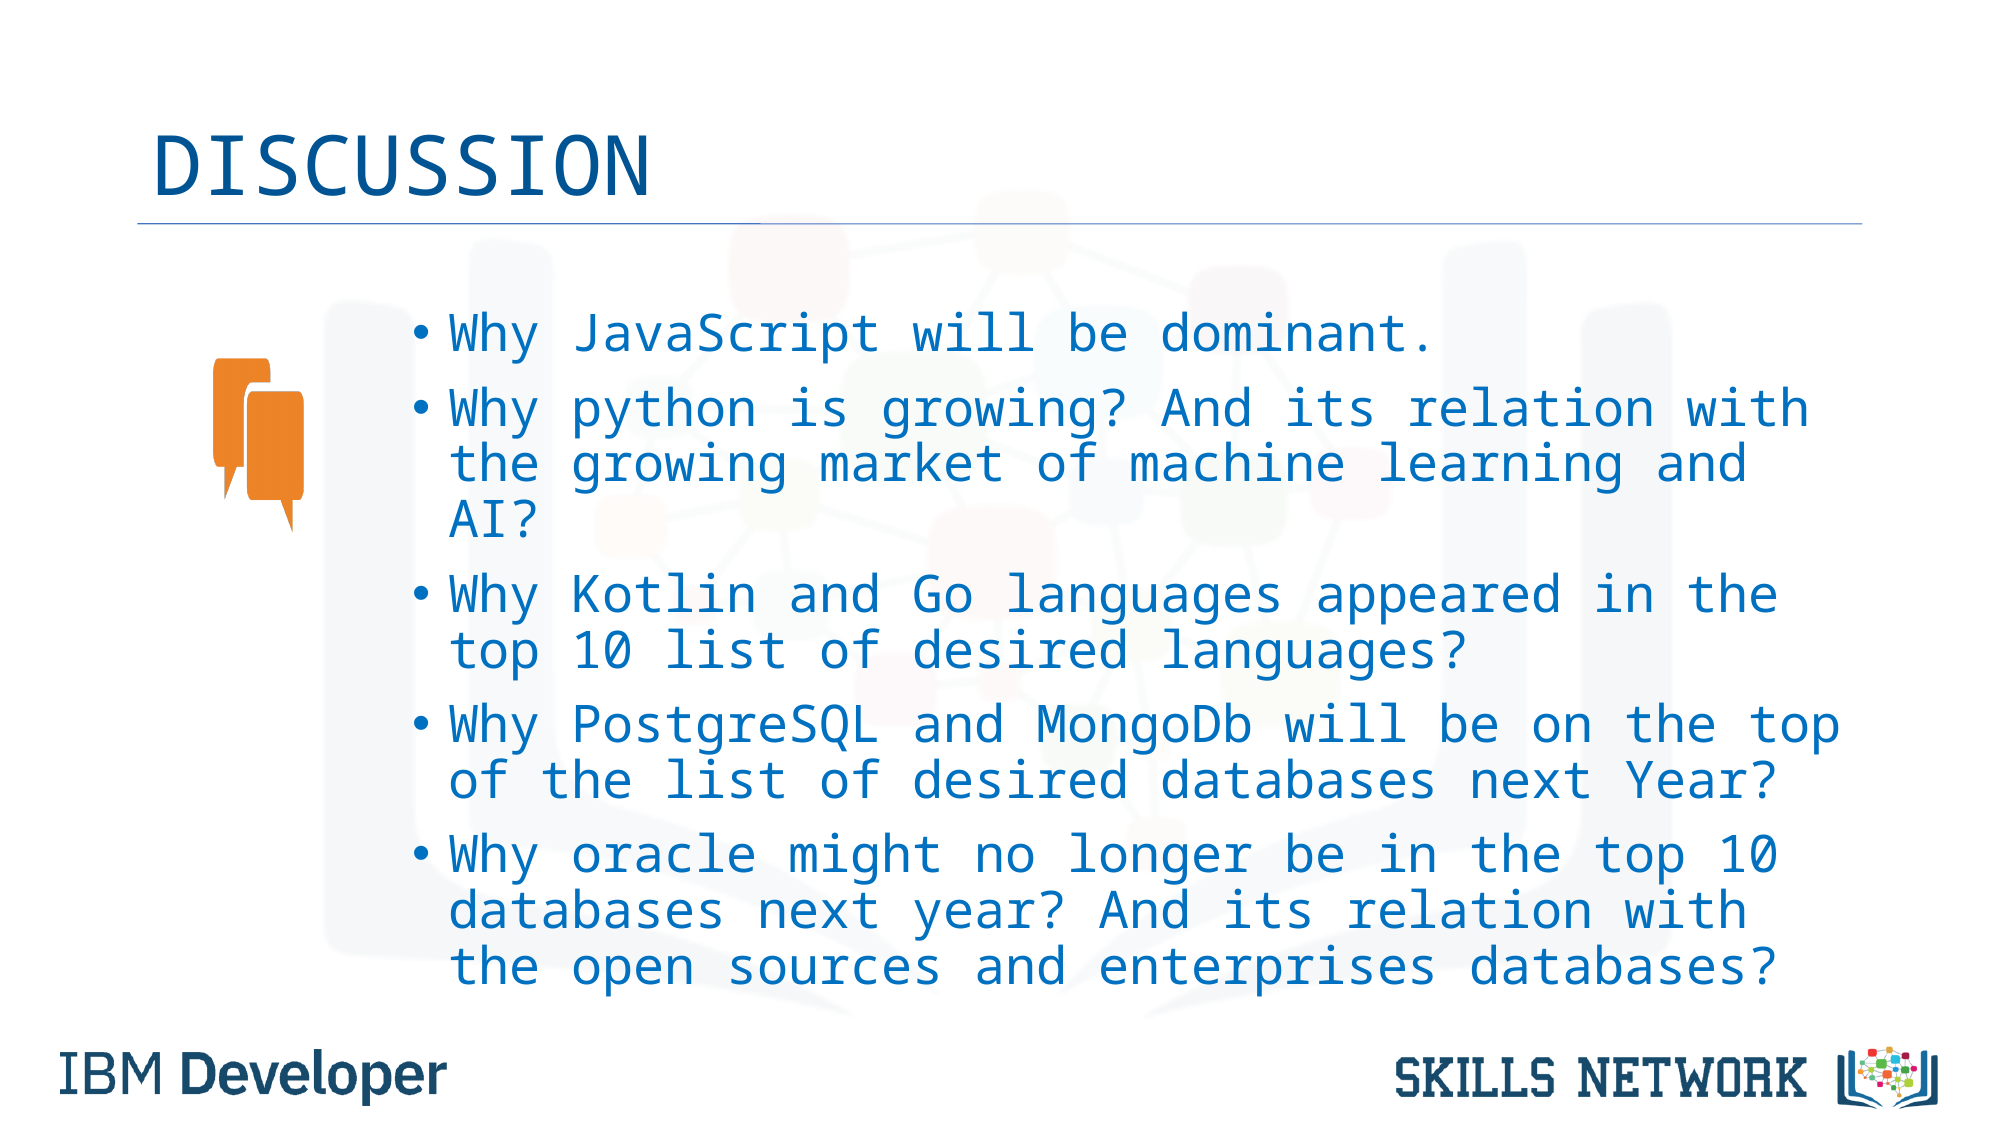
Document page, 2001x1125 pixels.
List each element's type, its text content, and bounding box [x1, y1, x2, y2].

list Why JavaScript will be dominant. Why python is growing? And its relation with the growing market of machine learning and AI? Why Kotlin and Go languages appeared in the top 10 list of desired languages? Why PostgreSQL and MongoDb will be on the top of the list of desired databases next Year? Why oracle might no longer be in the top 10 databases next year? And its relation with the open sources and enterprises databases? [397, 299, 1863, 1014]
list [205, 299, 312, 589]
picture [55, 1045, 459, 1108]
picture [1390, 1045, 1945, 1111]
title DISCUSSION [137, 59, 1863, 278]
